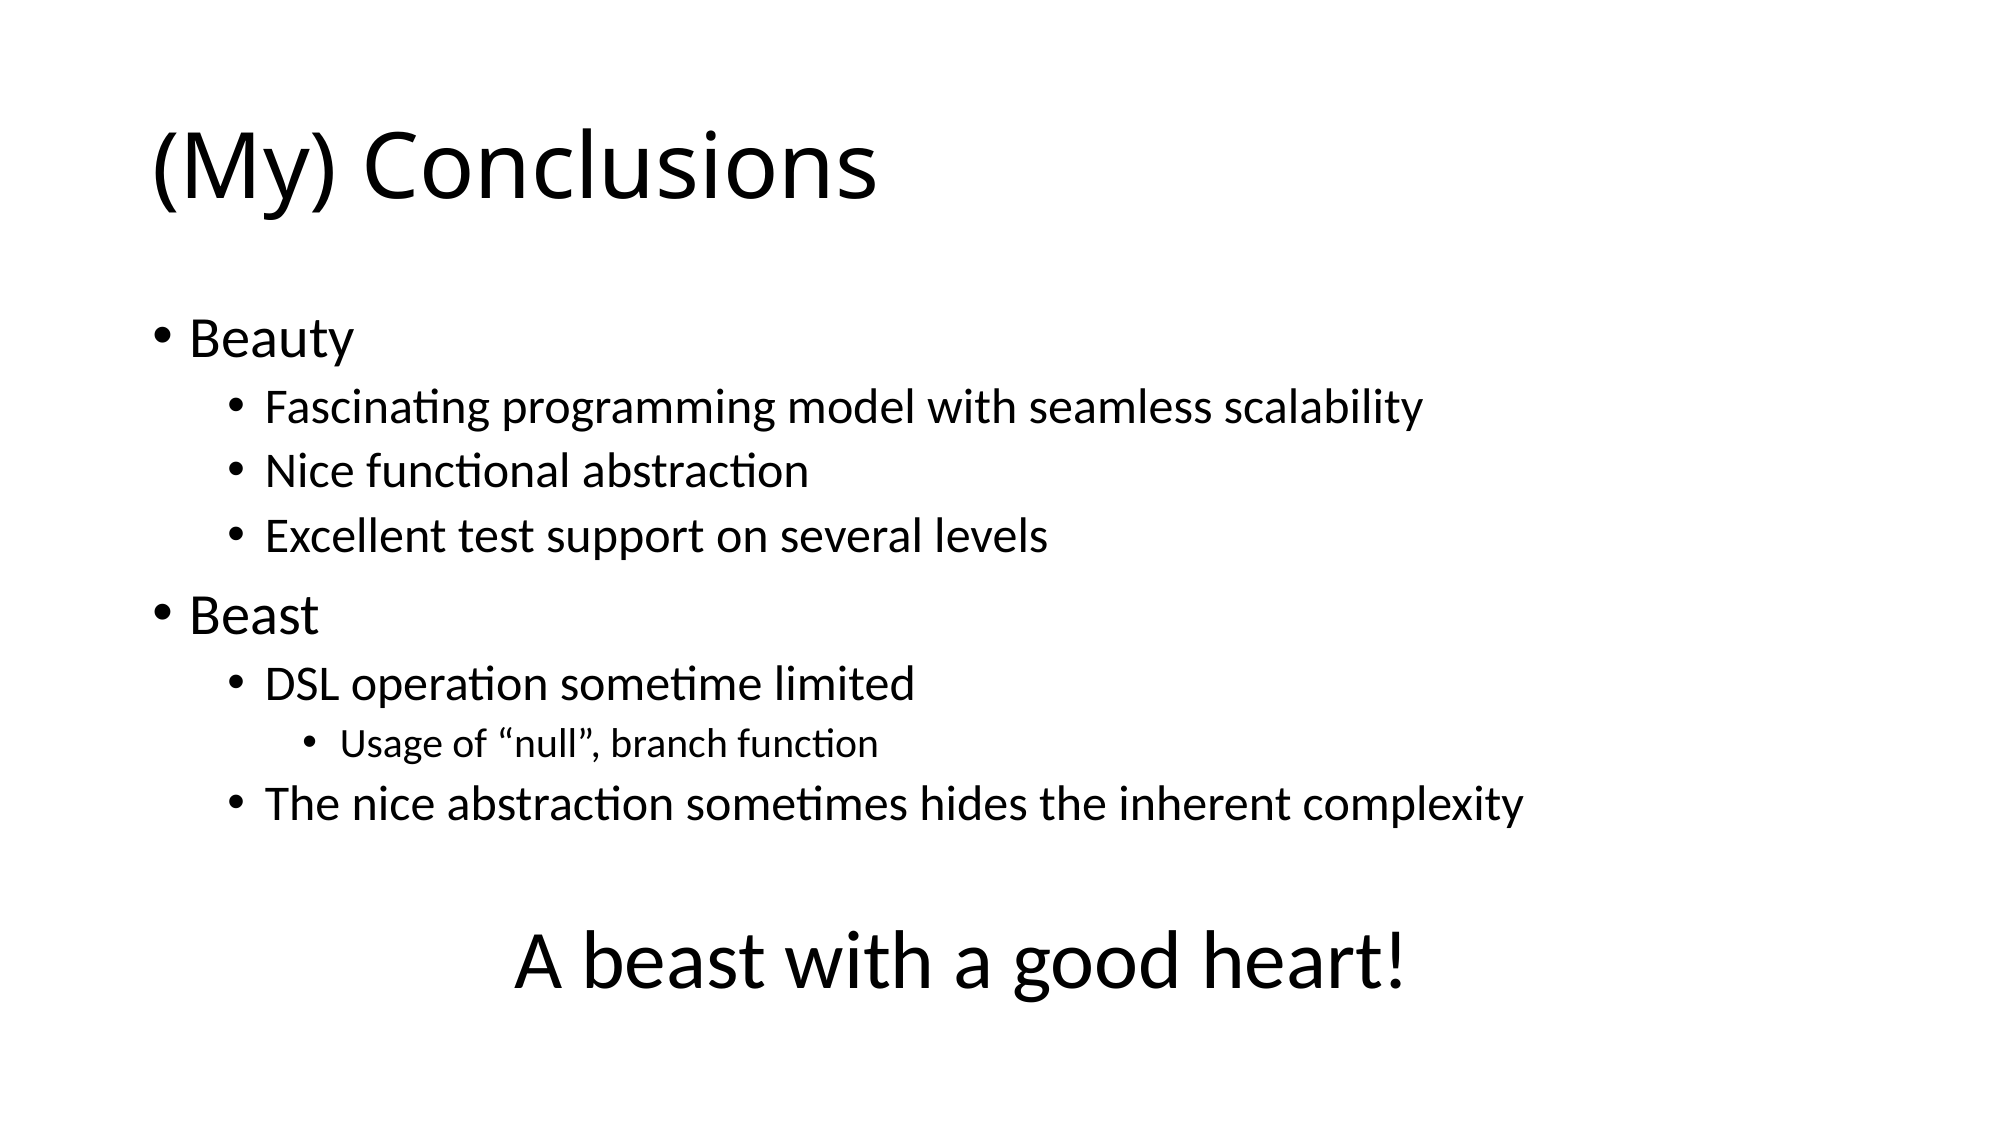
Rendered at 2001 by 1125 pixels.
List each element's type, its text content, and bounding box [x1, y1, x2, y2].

text_box A beast with a good heart! [439, 897, 1486, 1013]
list Beauty Fascinating programming model with seamless scalability Nice functional abstraction Excellent test support on several levels Beast DSL operation sometime limited Usage of “null”, branch function The nice abstraction sometimes hides the inherent complexity [137, 299, 1863, 842]
title (My) Conclusions [137, 59, 1863, 278]
